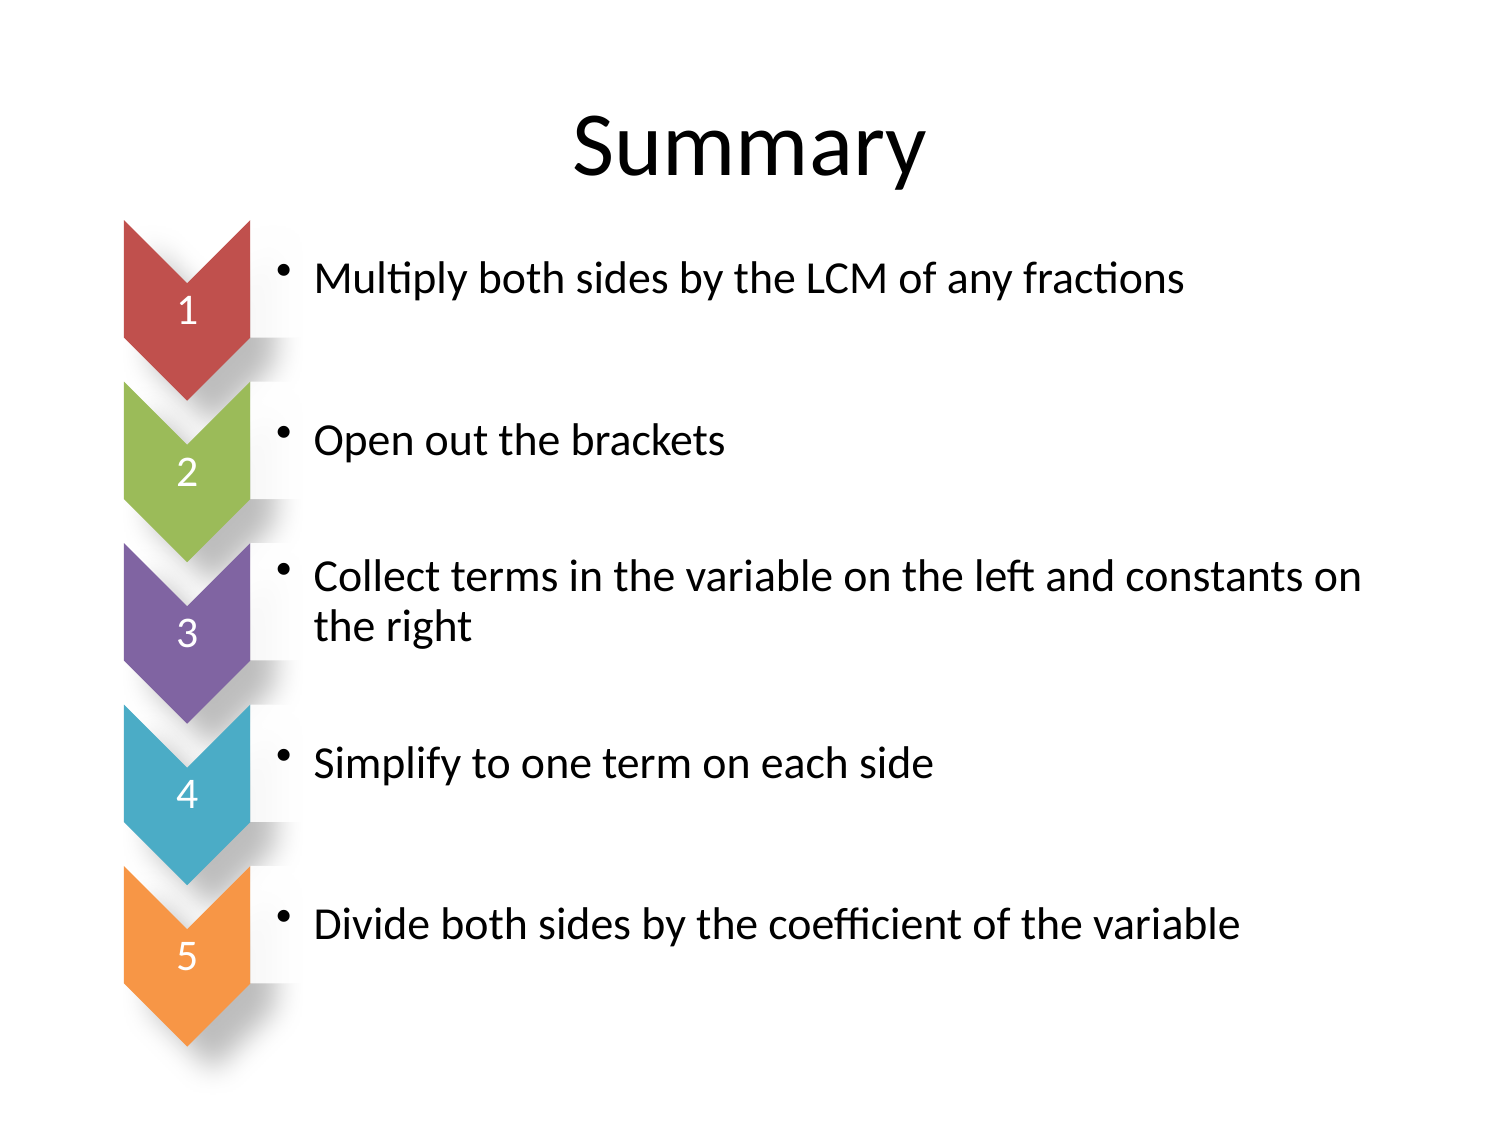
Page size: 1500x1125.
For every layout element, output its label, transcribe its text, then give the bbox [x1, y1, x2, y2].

title Summary [75, 45, 1425, 233]
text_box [123, 219, 1412, 1047]
